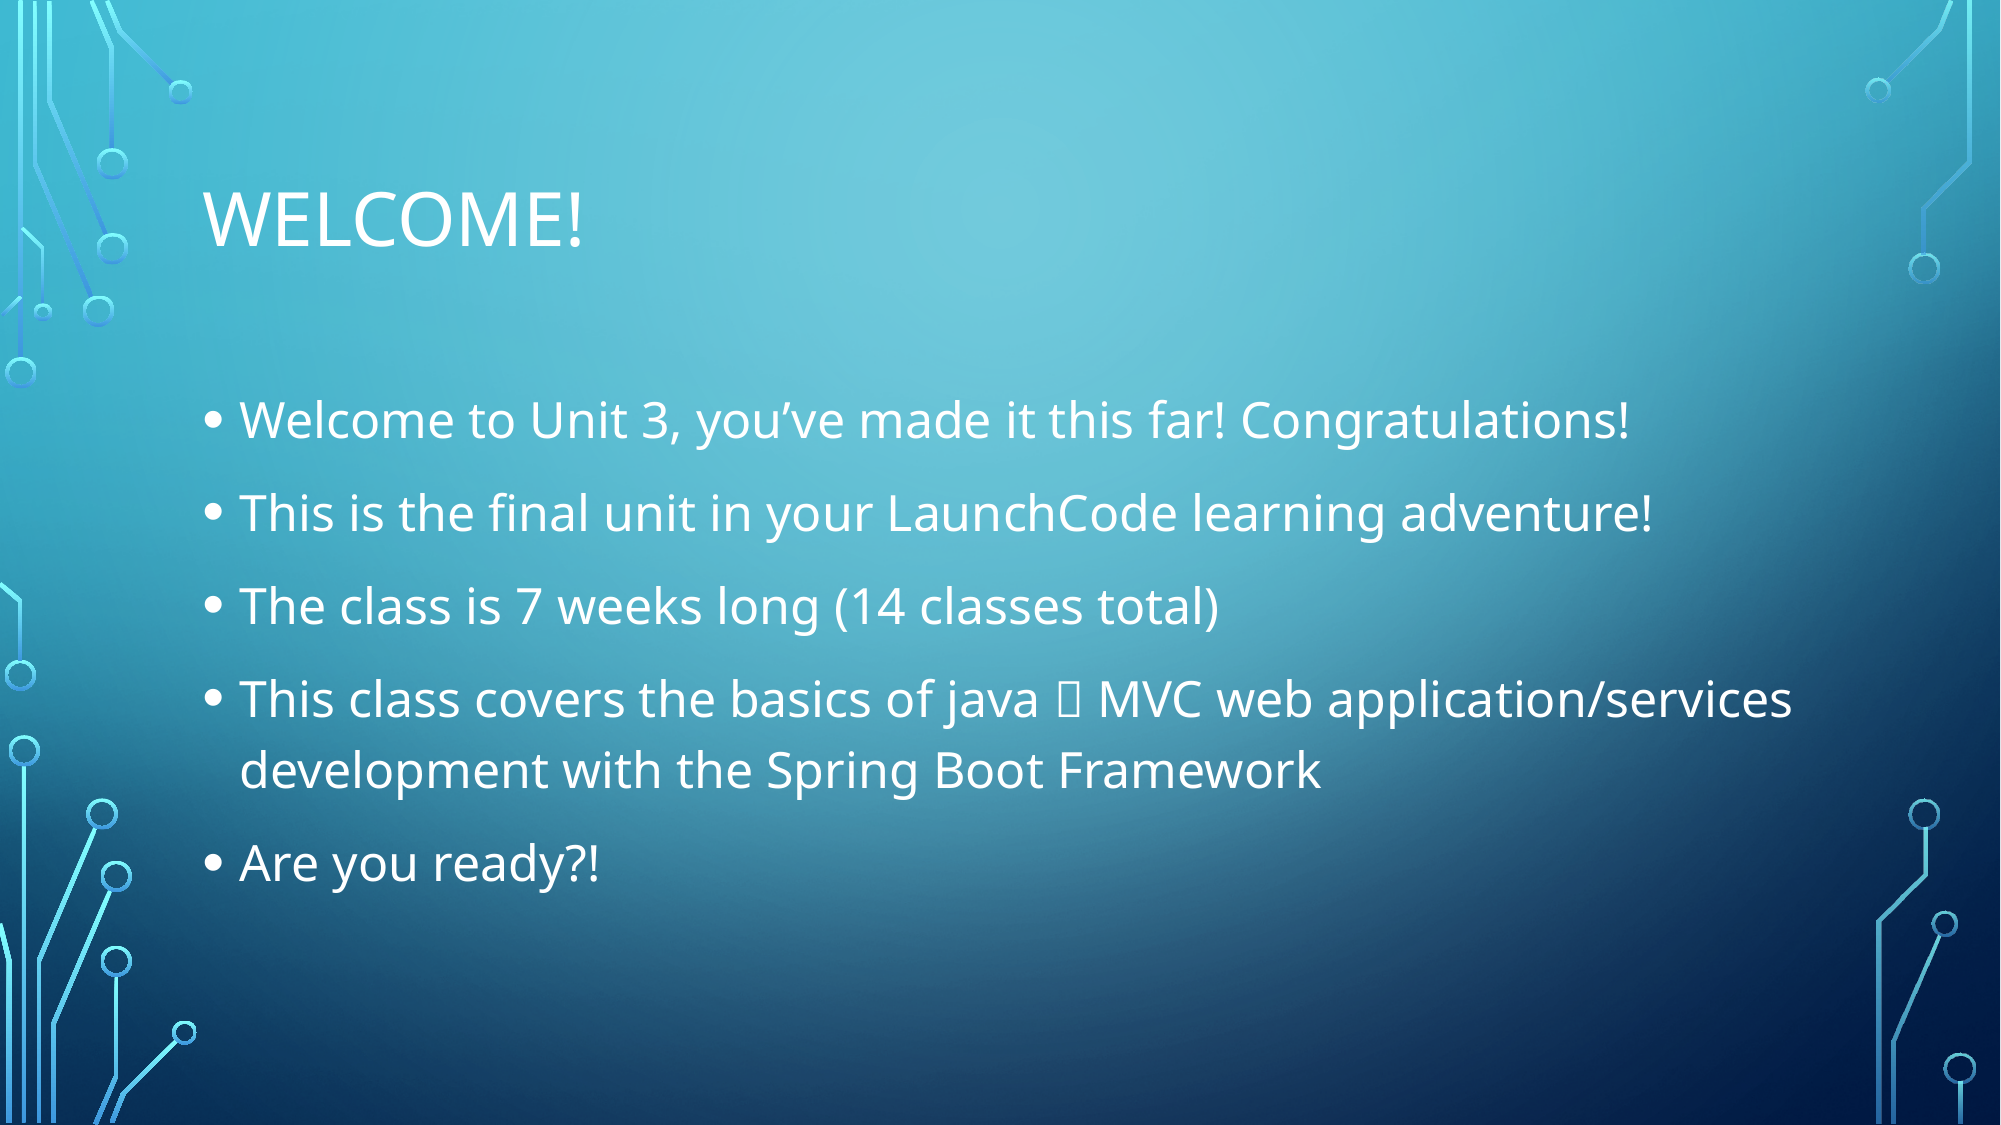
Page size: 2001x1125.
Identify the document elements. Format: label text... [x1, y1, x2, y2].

list Welcome to Unit 3, you’ve made it this far! Congratulations! This is the final unit in your LaunchCode learning adventure! The class is 7 weeks long (14 classes total) This class covers the basics of java  MVC web application/services development with the Spring Boot Framework Are you ready?! [187, 369, 1813, 950]
title Welcome! [187, 101, 1813, 344]
